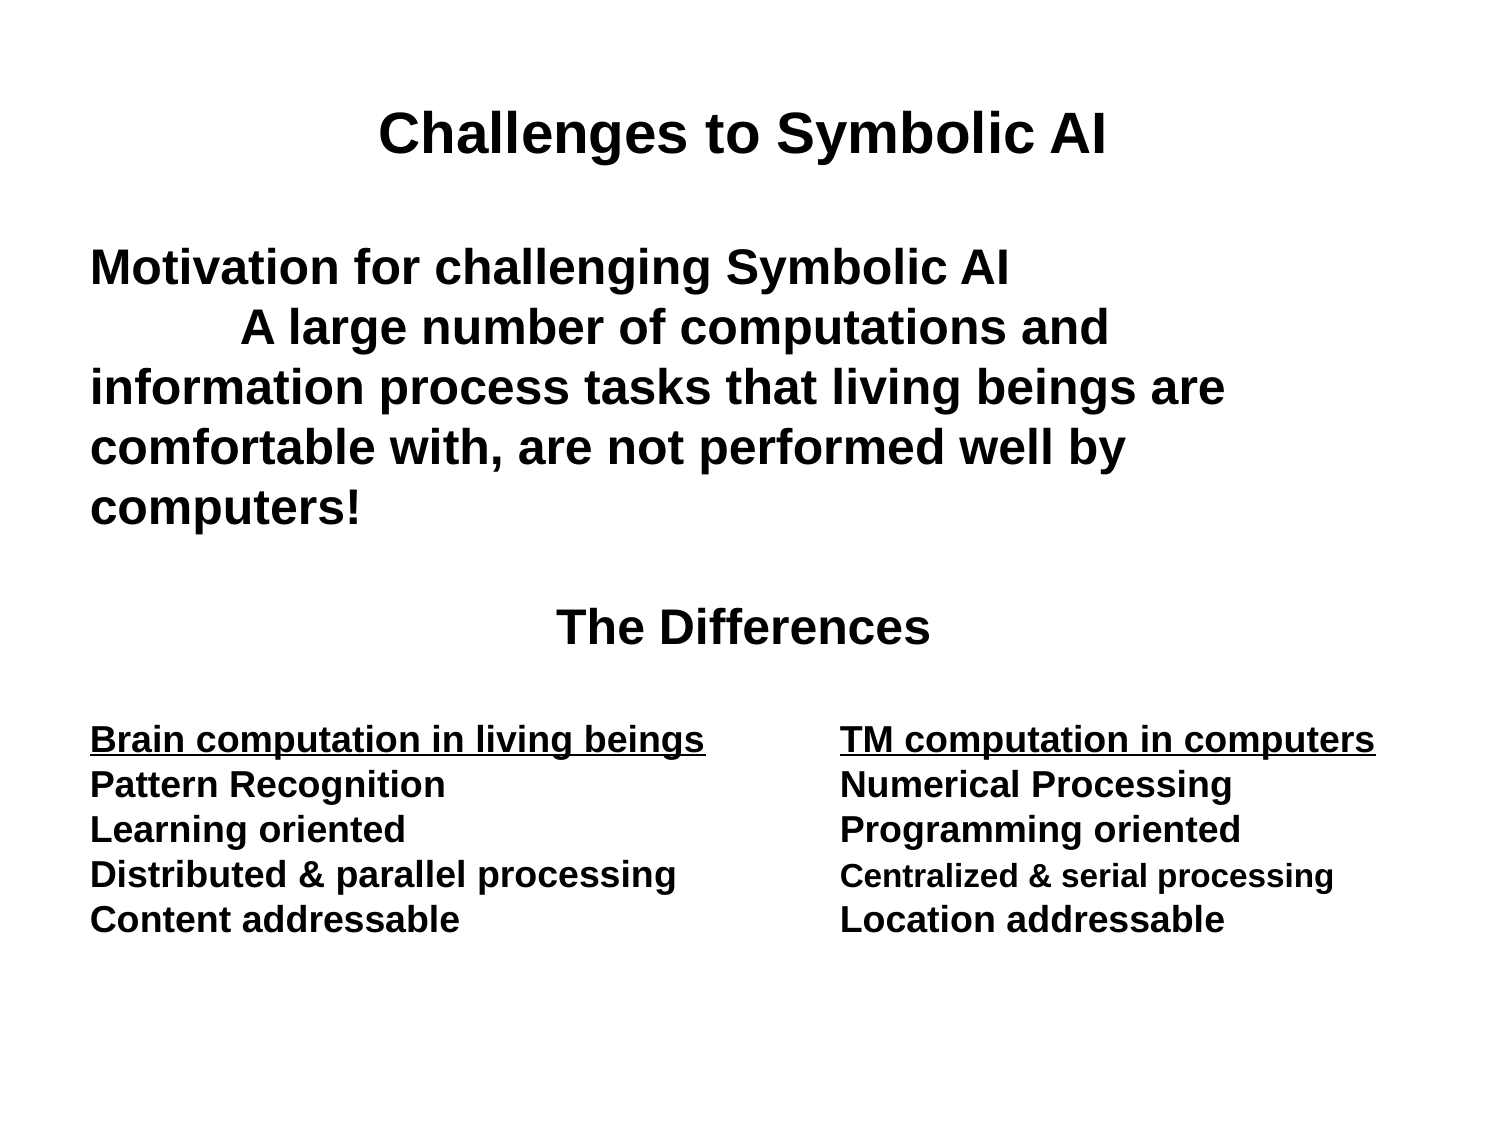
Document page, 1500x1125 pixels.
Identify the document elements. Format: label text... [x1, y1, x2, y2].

text_box Challenges to Symbolic AI Motivation for challenging Symbolic AI A large number of computations and information process tasks that living beings are comfortable with, are not performed well by computers! The Differences Brain computation in living beings TM computation in computers Pattern Recognition Numerical Processing Learning oriented Programming oriented Distributed & parallel processing Centralized & serial processing Content addressable Location addressable [74, 87, 1413, 948]
